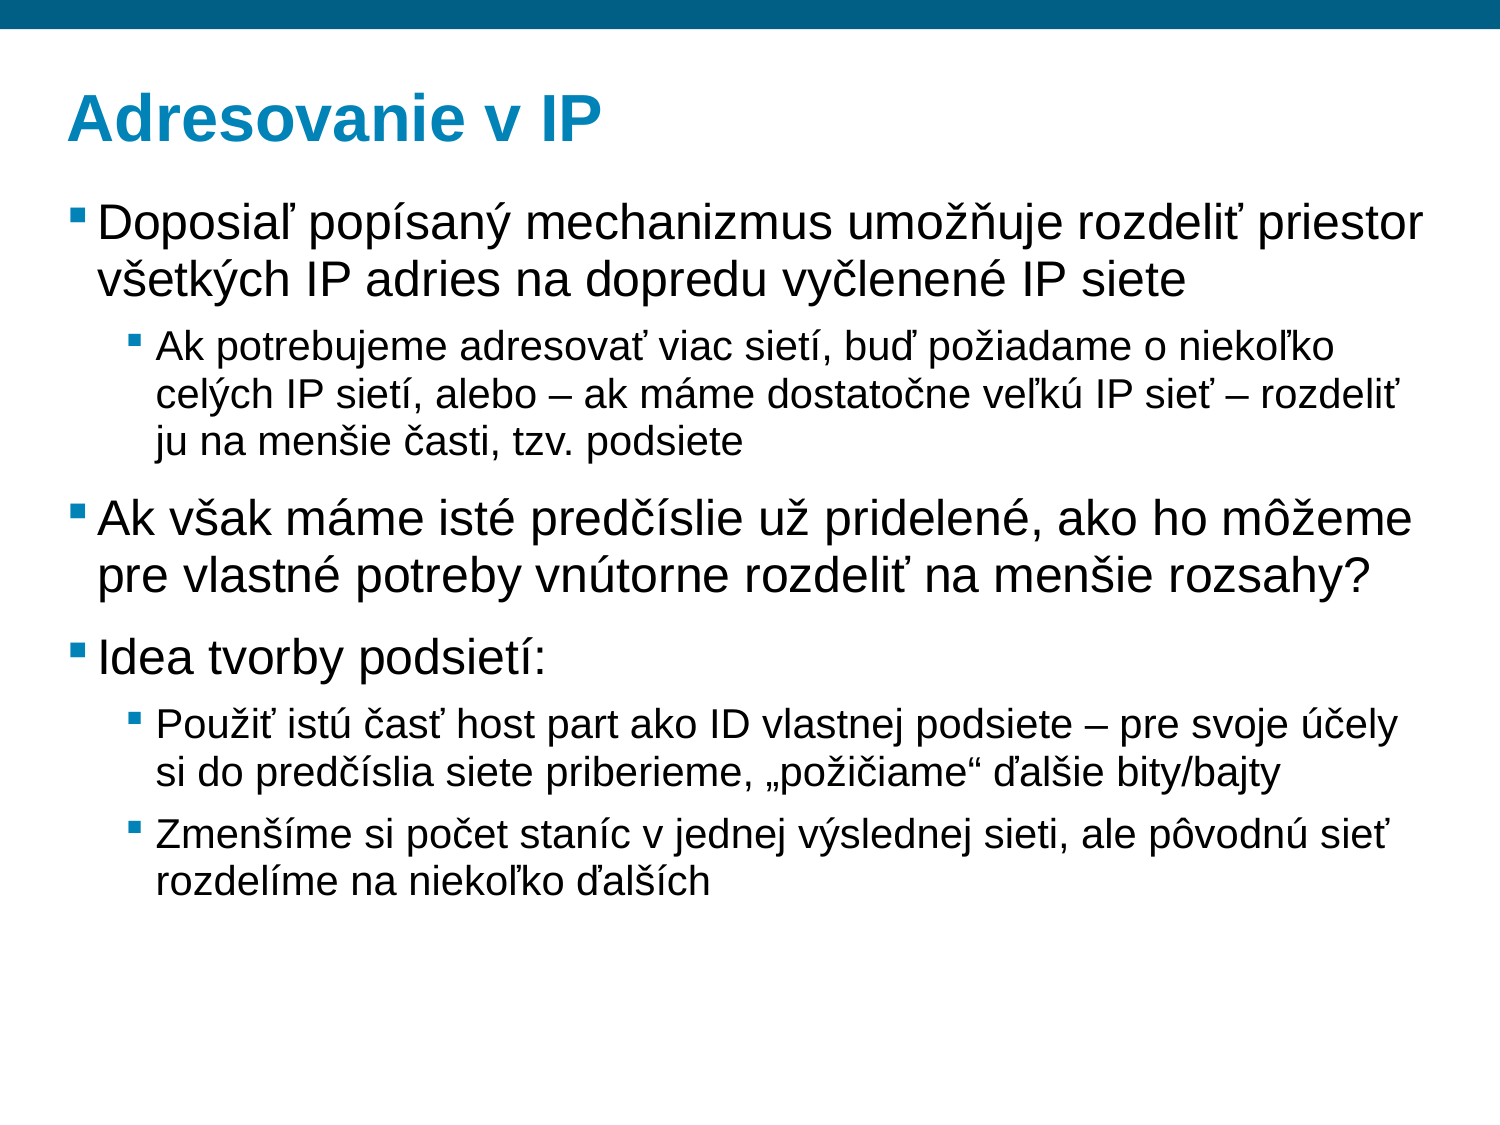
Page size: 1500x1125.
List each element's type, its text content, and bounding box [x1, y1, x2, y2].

list Doposiaľ popísaný mechanizmus umožňuje rozdeliť priestor všetkých IP adries na dopredu vyčlenené IP siete Ak potrebujeme adresovať viac sietí, buď požiadame o niekoľko celých IP sietí, alebo – ak máme dostatočne veľkú IP sieť – rozdeliť ju na menšie časti, tzv. podsiete Ak však máme isté predčíslie už pridelené, ako ho môžeme pre vlastné potreby vnútorne rozdeliť na menšie rozsahy? Idea tvorby podsietí: Použiť istú časť host part ako ID vlastnej podsiete – pre svoje účely si do predčíslia siete priberieme, „požičiame“ ďalšie bity/bajty Zmenšíme si počet staníc v jednej výslednej sieti, ale pôvodnú sieť rozdelíme na niekoľko ďalších [53, 187, 1447, 1075]
title Adresovanie v IP [53, 50, 1447, 163]
